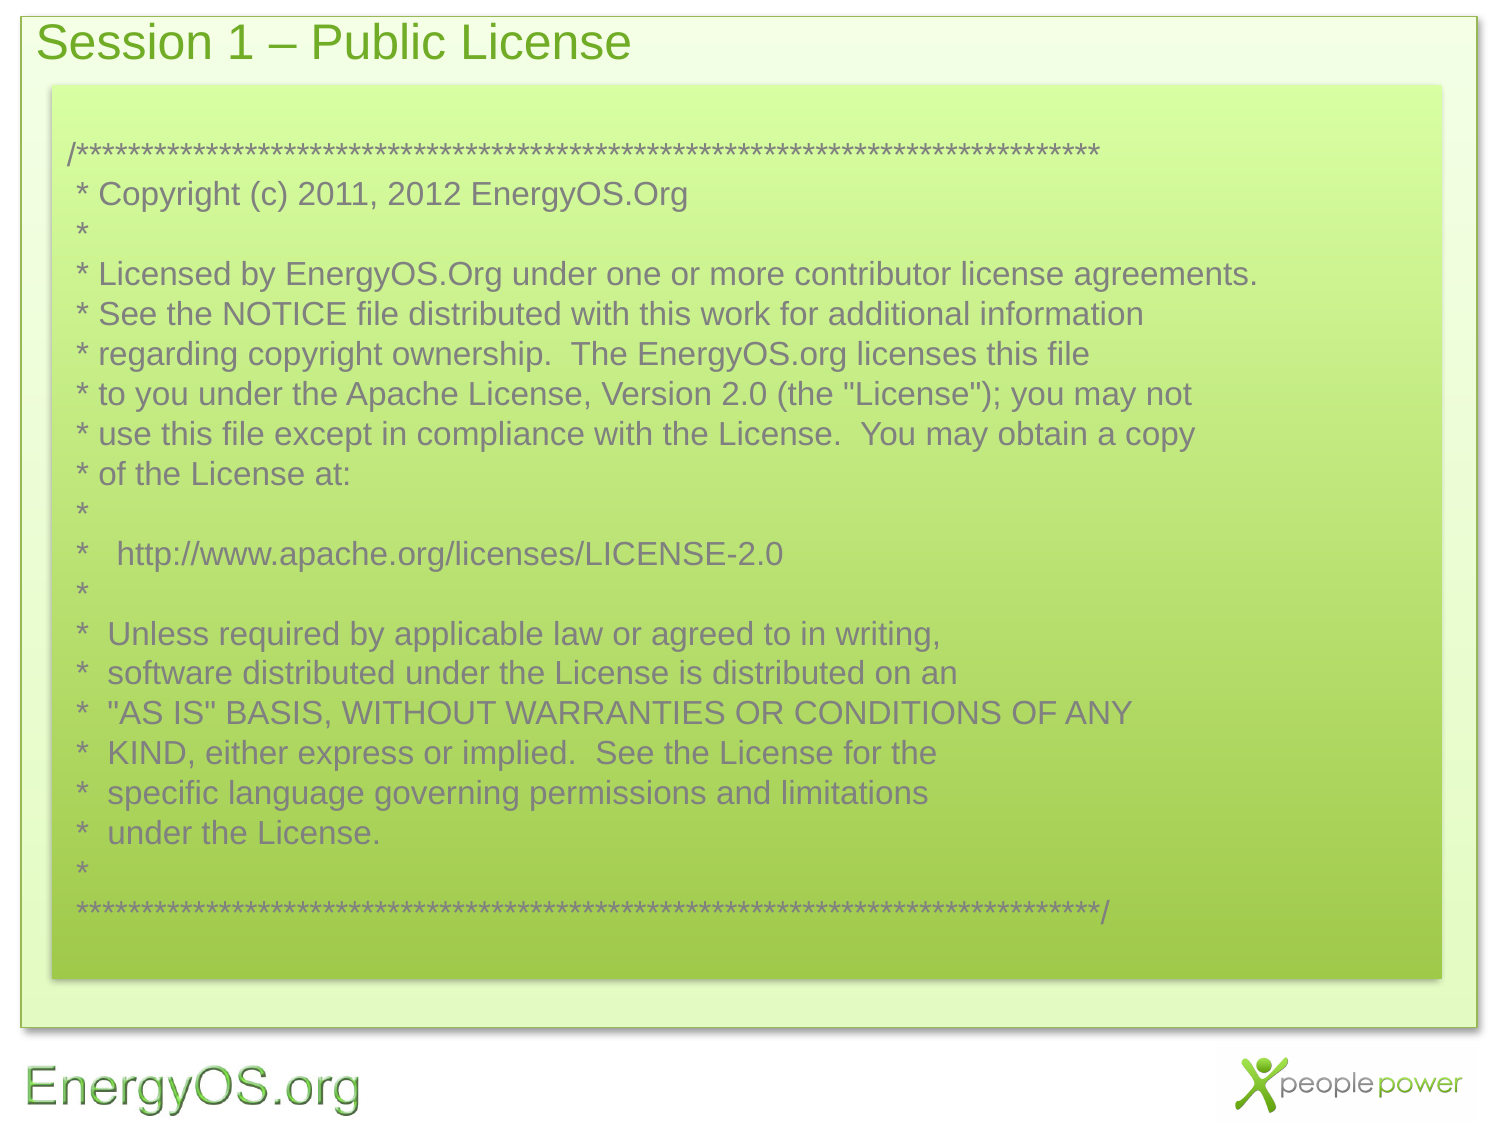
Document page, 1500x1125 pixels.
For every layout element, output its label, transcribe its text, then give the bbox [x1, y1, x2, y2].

picture [1216, 1047, 1478, 1123]
title Session 1 – Public License [20, 0, 1396, 80]
text_box /******************************************************************************* * Copyright (c) 2011, 2012 EnergyOS.Org * * Licensed by EnergyOS.Org under one or more contributor license agreements. * See the NOTICE file distributed with this work for additional information * regarding copyright ownership. The EnergyOS.org licenses this file * to you under the Apache License, Version 2.0 (the "License"); you may not * use this file except in compliance with the License. You may obtain a copy * of the License at: * * http://www.apache.org/licenses/LICENSE-2.0 * * Unless required by applicable law or agreed to in writing, * software distributed under the License is distributed on an * "AS IS" BASIS, WITHOUT WARRANTIES OR CONDITIONS OF ANY * KIND, either express or implied. See the License for the * specific language governing permissions and limitations * under the License. * *******************************************************************************/ [52, 85, 1442, 979]
picture [10, 1051, 375, 1125]
